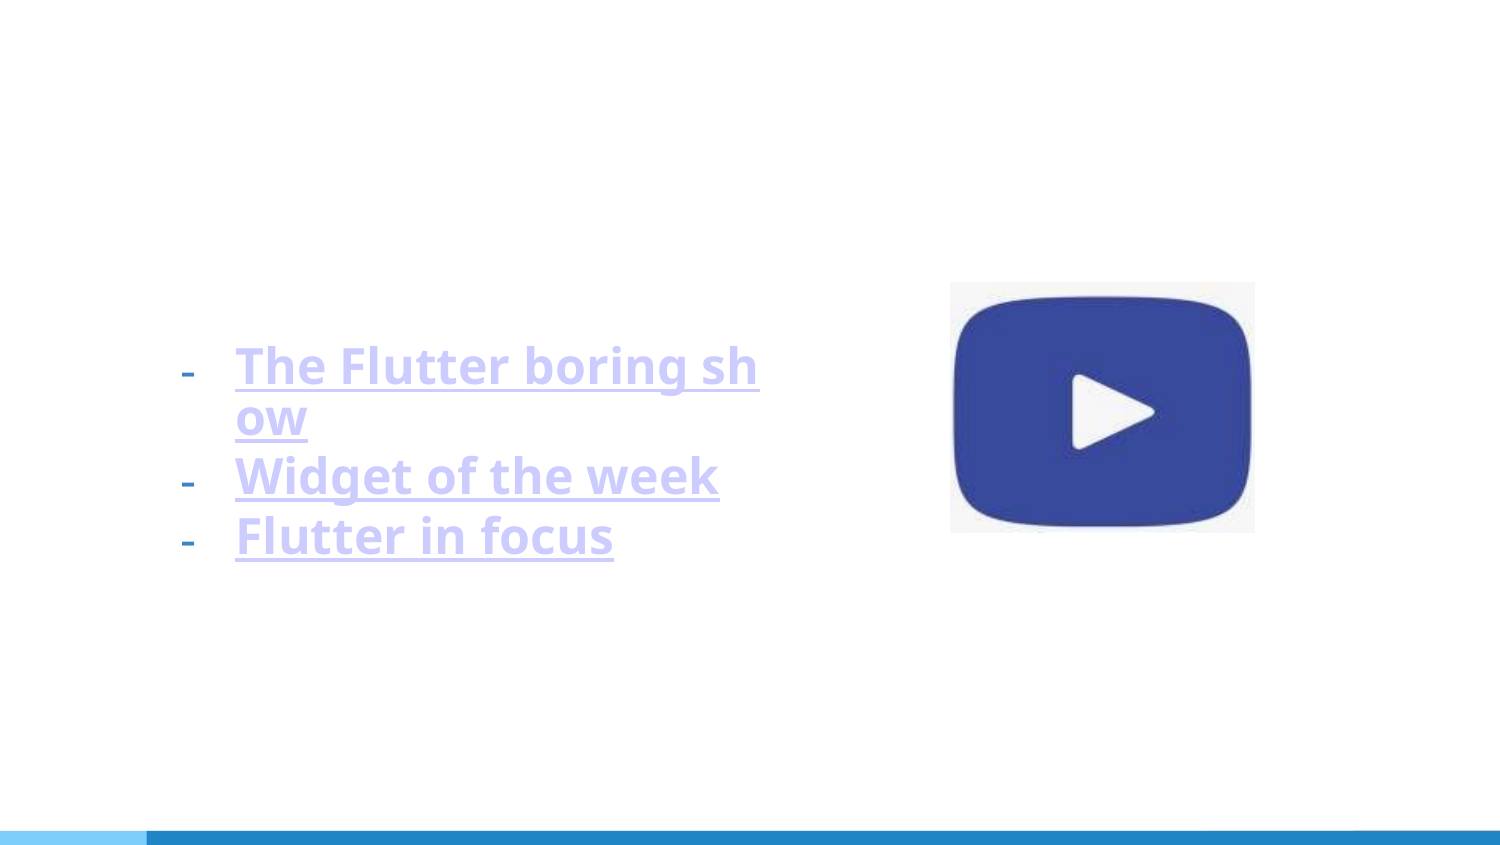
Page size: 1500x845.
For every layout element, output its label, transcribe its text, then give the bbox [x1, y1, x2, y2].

text_box The Flutter boring show Widget of the week Flutter in focus [177, 333, 769, 523]
picture [949, 282, 1255, 533]
